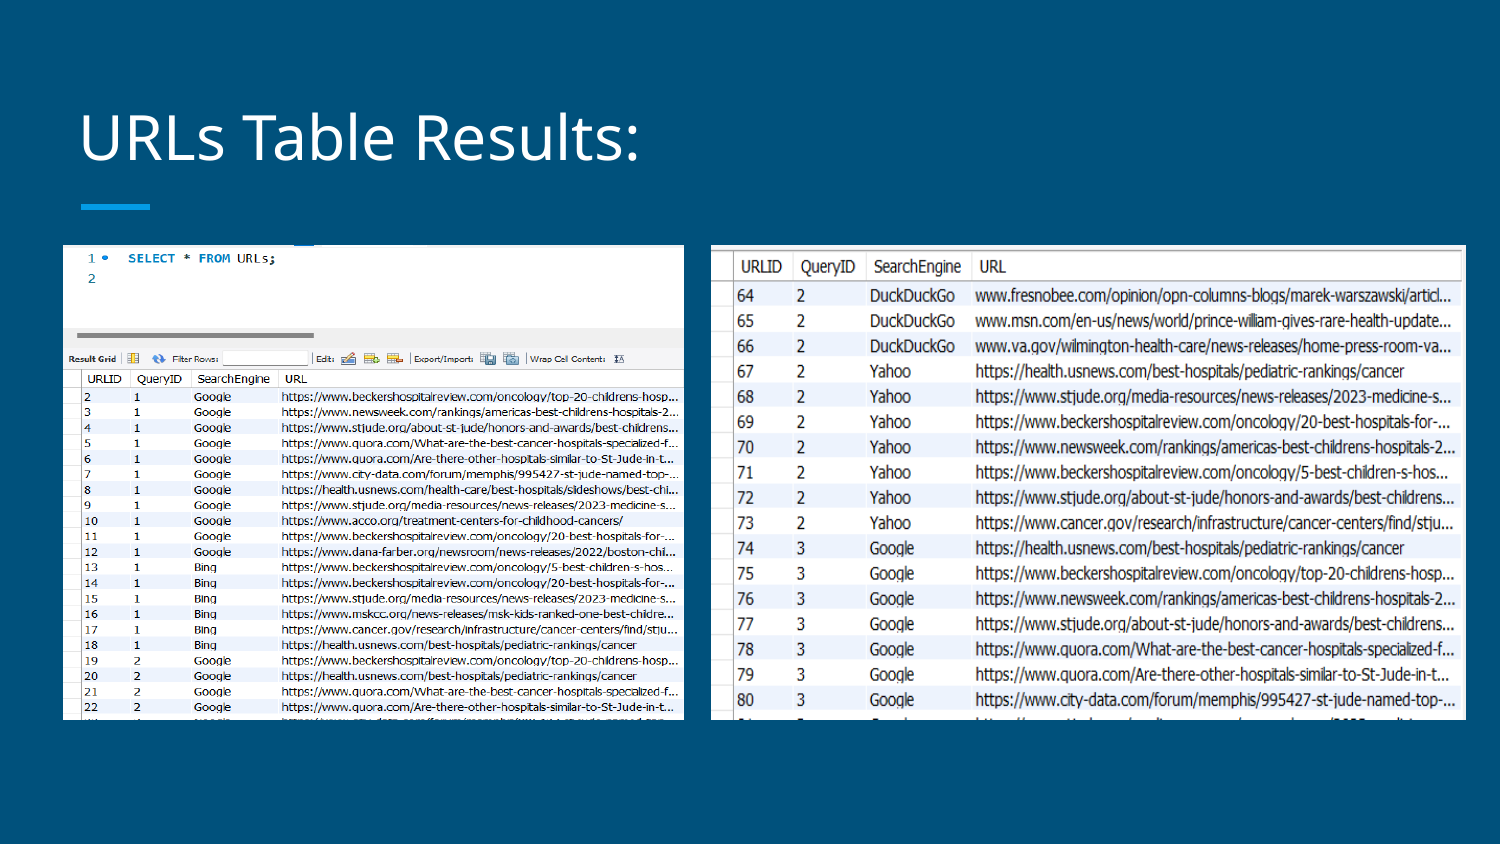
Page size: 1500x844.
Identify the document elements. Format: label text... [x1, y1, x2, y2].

title URLs Table Results: [63, 75, 1437, 188]
picture [64, 246, 683, 719]
picture [712, 246, 1465, 719]
